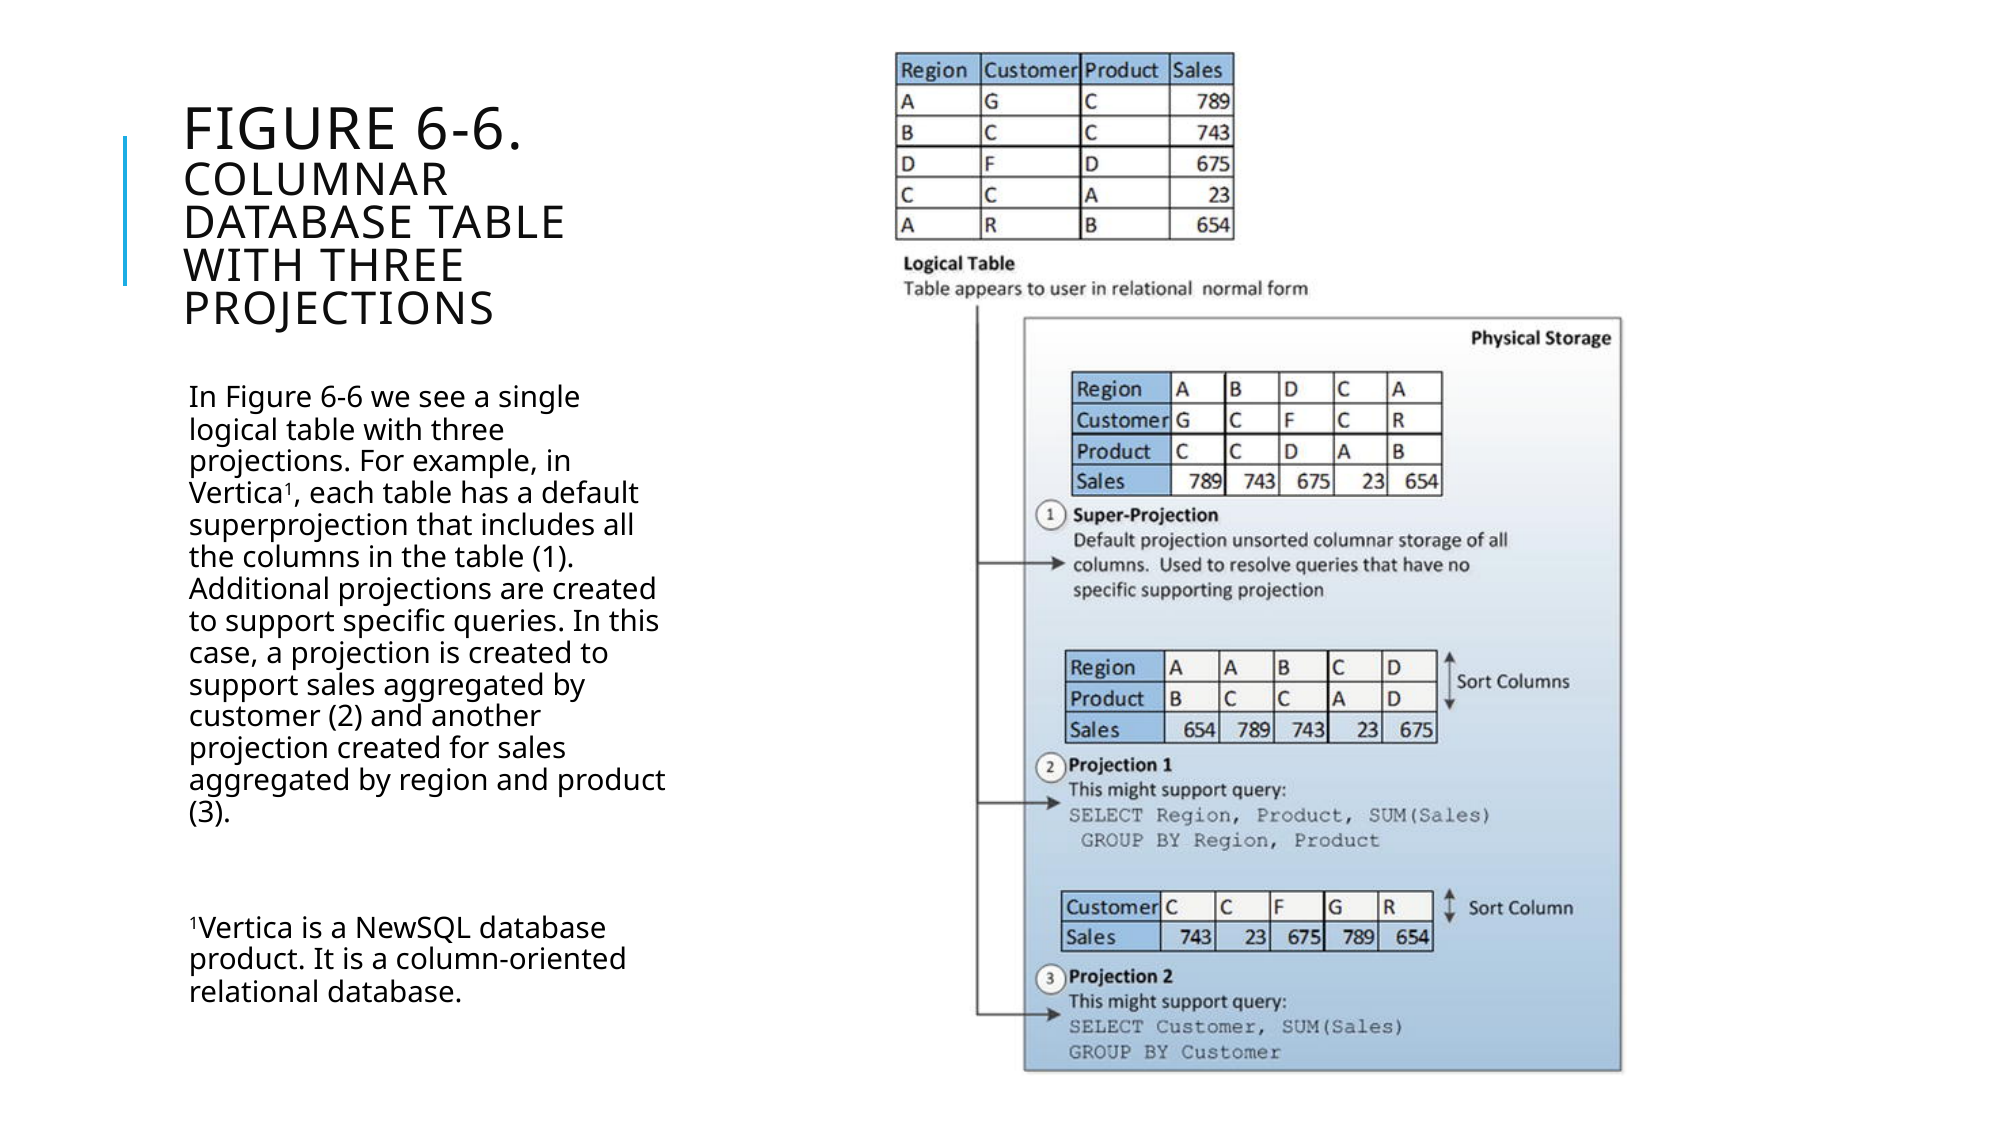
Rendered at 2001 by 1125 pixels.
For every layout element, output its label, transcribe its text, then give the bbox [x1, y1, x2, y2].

list In Figure 6-6 we see a single logical table with three projections. For example, in Vertica1, each table has a default superprojection that includes all the columns in the table (1). Additional projections are created to support specific queries. In this case, a projection is created to support sales aggregated by customer (2) and another projection created for sales aggregated by region and product (3). 1Vertica is a NewSQL database product. It is a column-oriented relational database. [168, 375, 682, 1020]
title Figure 6-6. Columnar database table with three projections [168, 96, 682, 342]
picture [894, 51, 1627, 1076]
